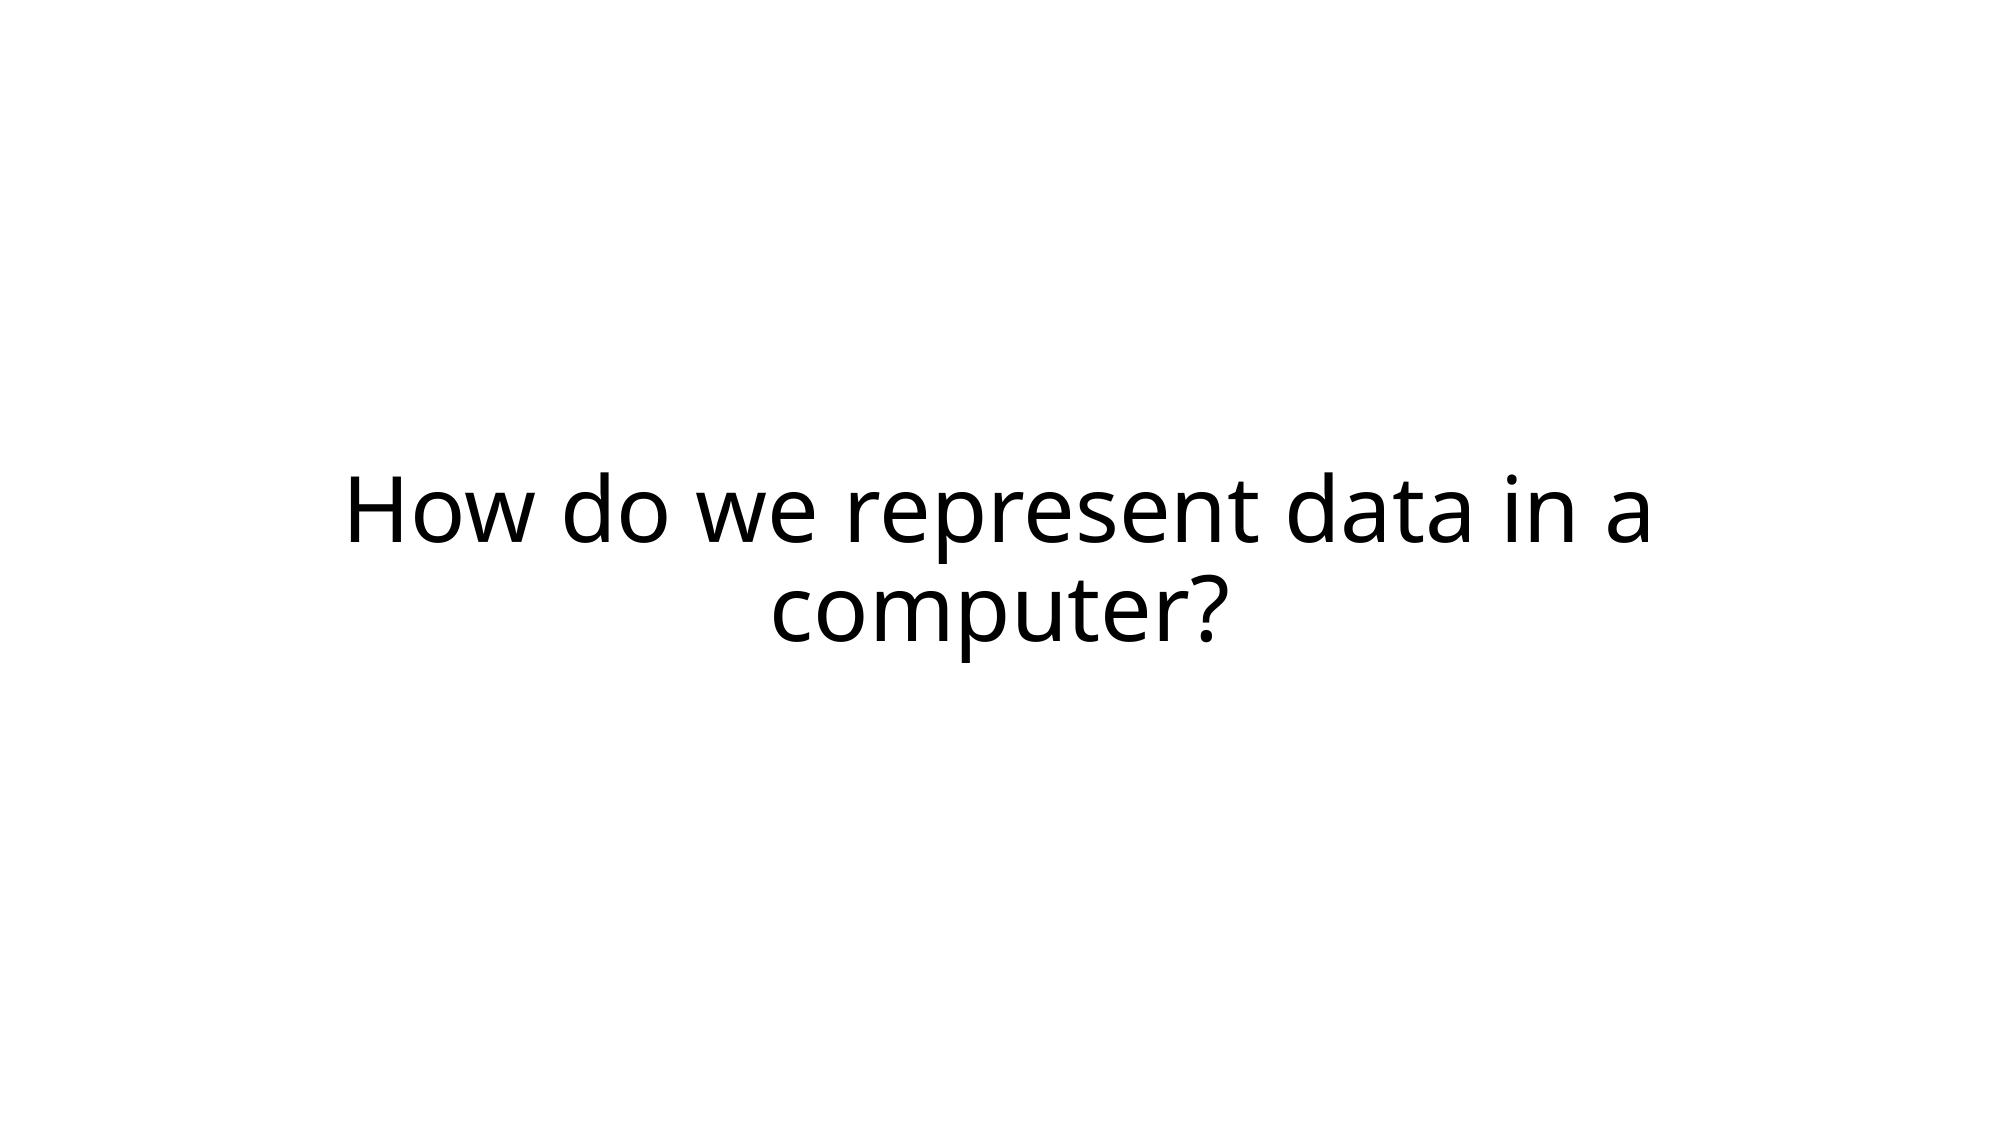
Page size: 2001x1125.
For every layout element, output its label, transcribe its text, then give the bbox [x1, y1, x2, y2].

title How do we represent data in a computer? [137, 453, 1863, 672]
